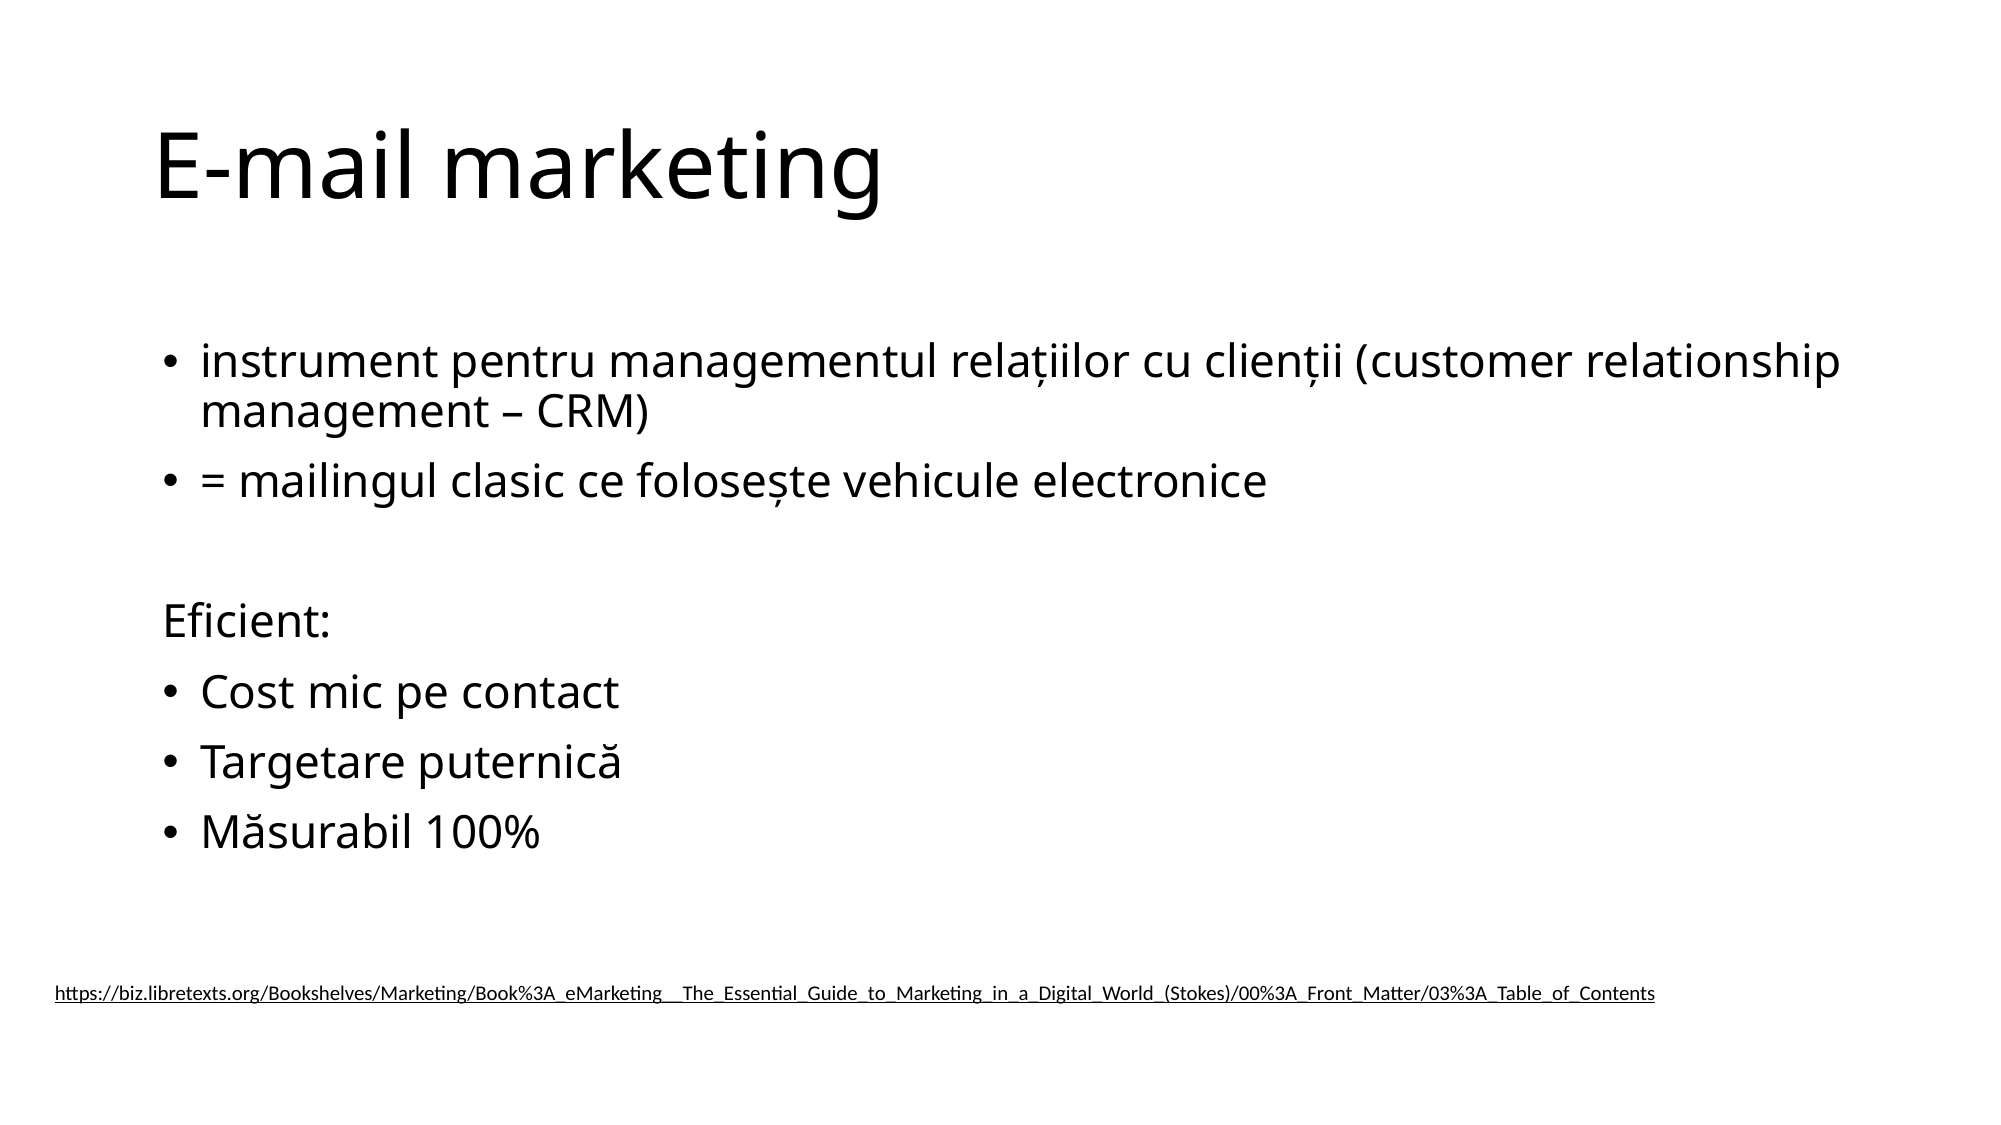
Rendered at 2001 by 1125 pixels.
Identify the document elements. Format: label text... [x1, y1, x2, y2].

text_box https://biz.libretexts.org/Bookshelves/Marketing/Book%3A_eMarketing__The_Essential_Guide_to_Marketing_in_a_Digital_World_(Stokes)/00%3A_Front_Matter/03%3A_Table_of_Contents [40, 972, 1814, 1013]
list instrument pentru managementul relațiilor cu clienții (customer relationship management – CRM) = mailingul clasic ce folosește vehicule electronice Eficient: Cost mic pe contact Targetare puternică Măsurabil 100% [147, 330, 1938, 973]
title E-mail marketing [137, 59, 1863, 278]
